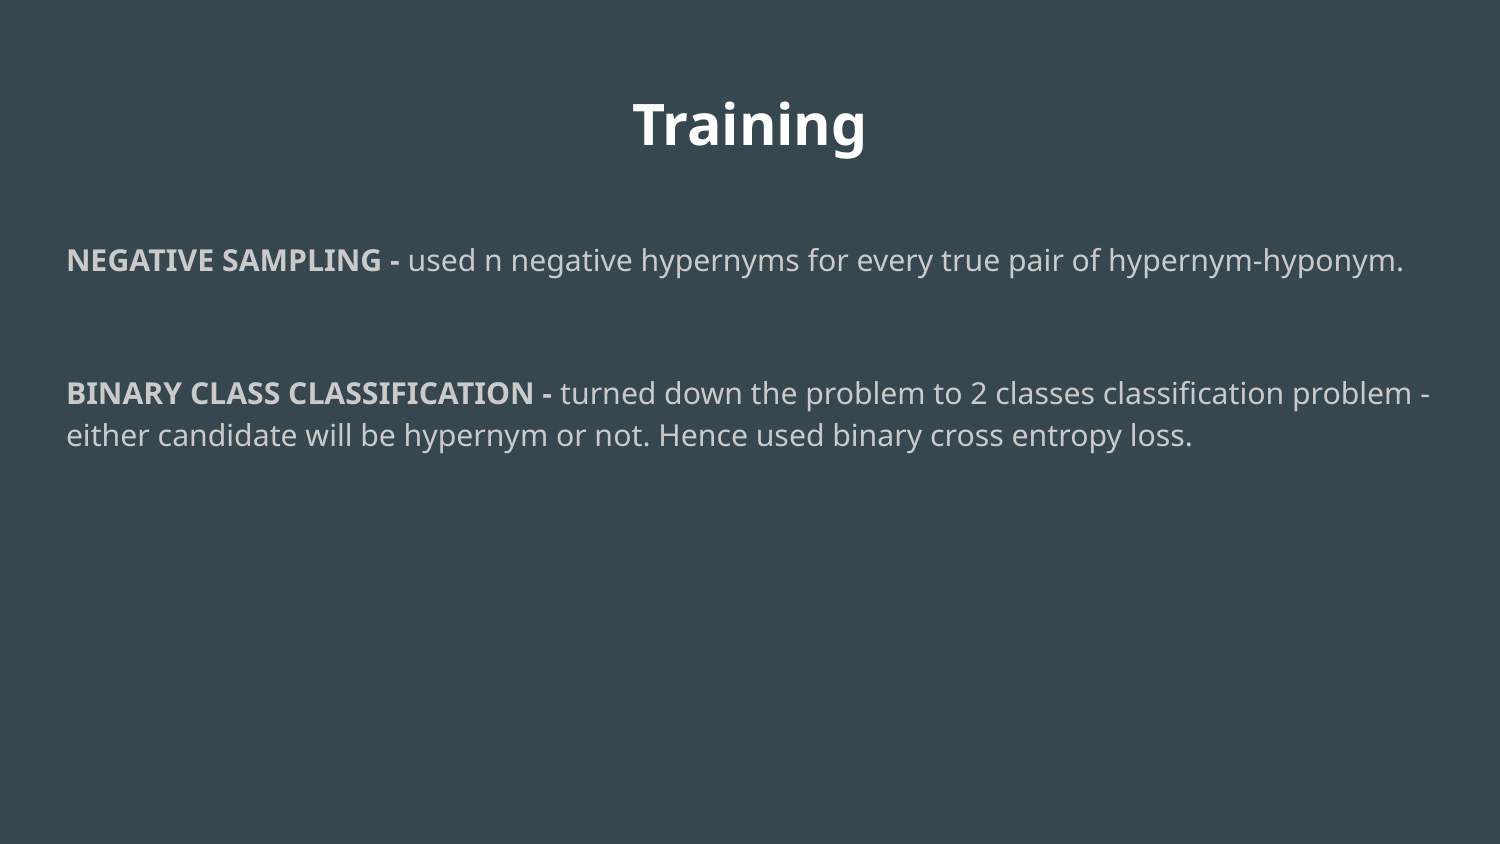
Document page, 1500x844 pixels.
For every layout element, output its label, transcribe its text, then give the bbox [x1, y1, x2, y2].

title Training [51, 72, 1449, 167]
list NEGATIVE SAMPLING - used n negative hypernyms for every true pair of hypernym-hyponym. BINARY CLASS CLASSIFICATION - turned down the problem to 2 classes classification problem - either candidate will be hypernym or not. Hence used binary cross entropy loss. [51, 220, 1449, 781]
